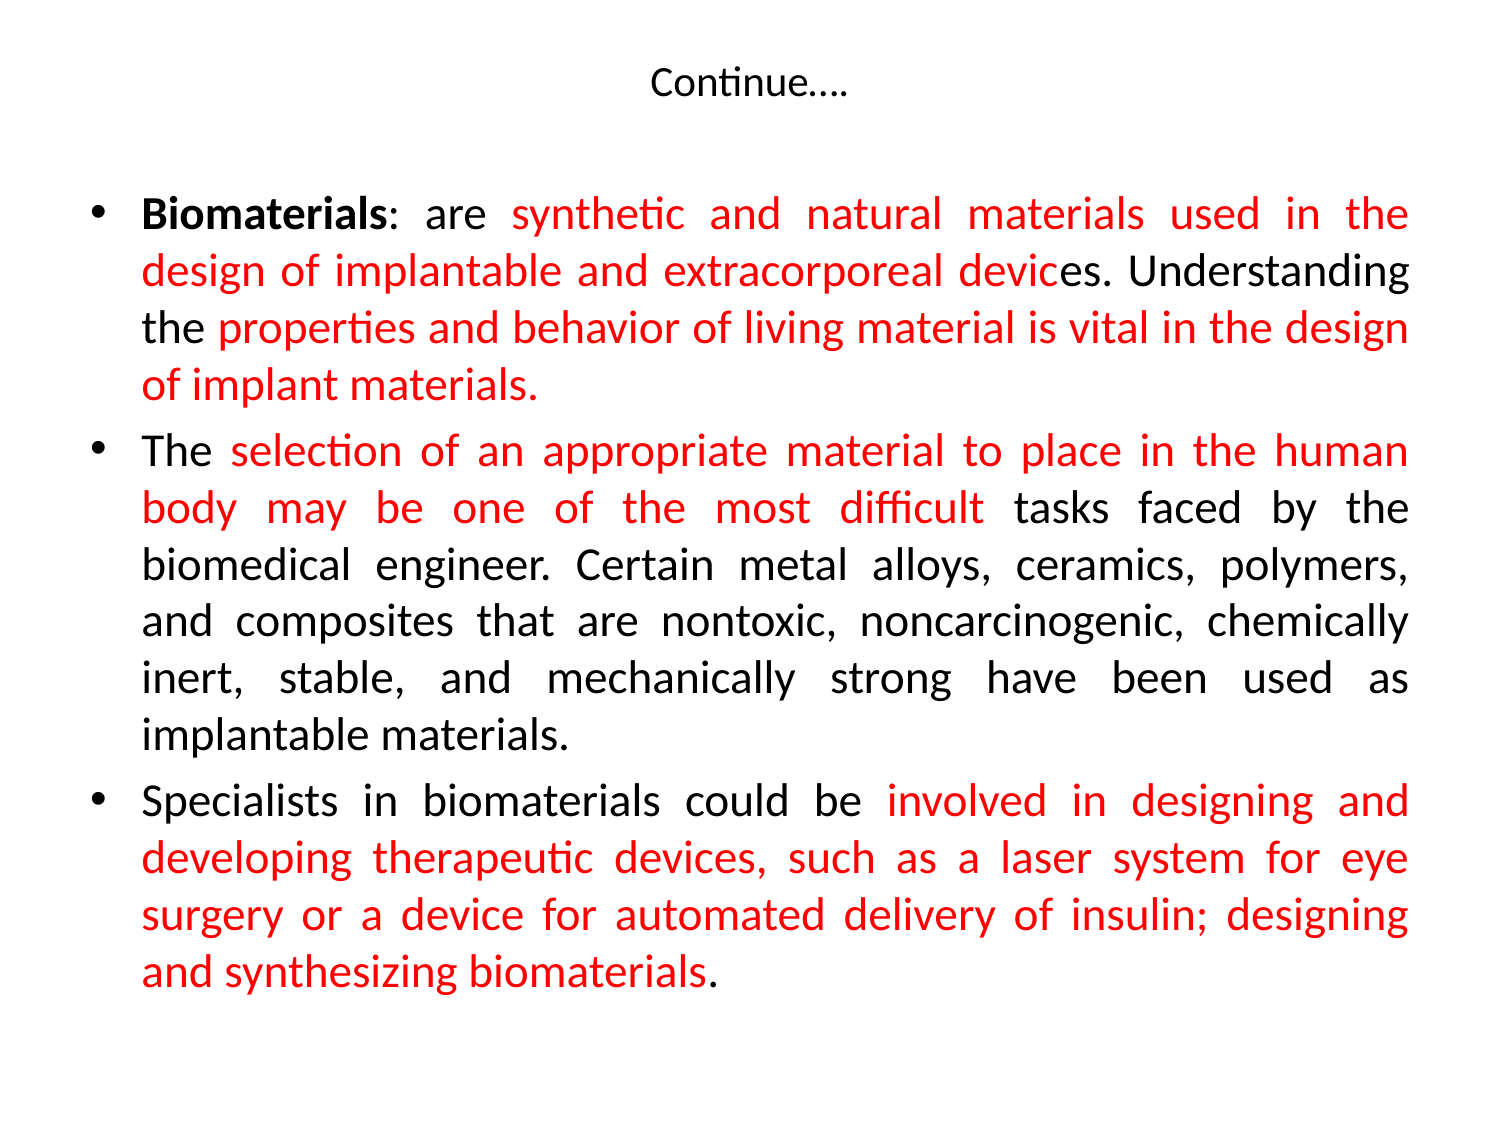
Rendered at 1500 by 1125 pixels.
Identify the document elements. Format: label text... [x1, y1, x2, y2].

title Continue…. [75, 45, 1425, 113]
list Biomaterials: are synthetic and natural materials used in the design of implantable and extracorporeal devices. Understanding the properties and behavior of living material is vital in the design of implant materials. The selection of an appropriate material to place in the human body may be one of the most difficult tasks faced by the biomedical engineer. Certain metal alloys, ceramics, polymers, and composites that are nontoxic, noncarcinogenic, chemically inert, stable, and mechanically strong have been used as implantable materials. Specialists in biomaterials could be involved in designing and developing therapeutic devices, such as a laser system for eye surgery or a device for automated delivery of insulin; designing and synthesizing biomaterials. [75, 174, 1425, 1005]
